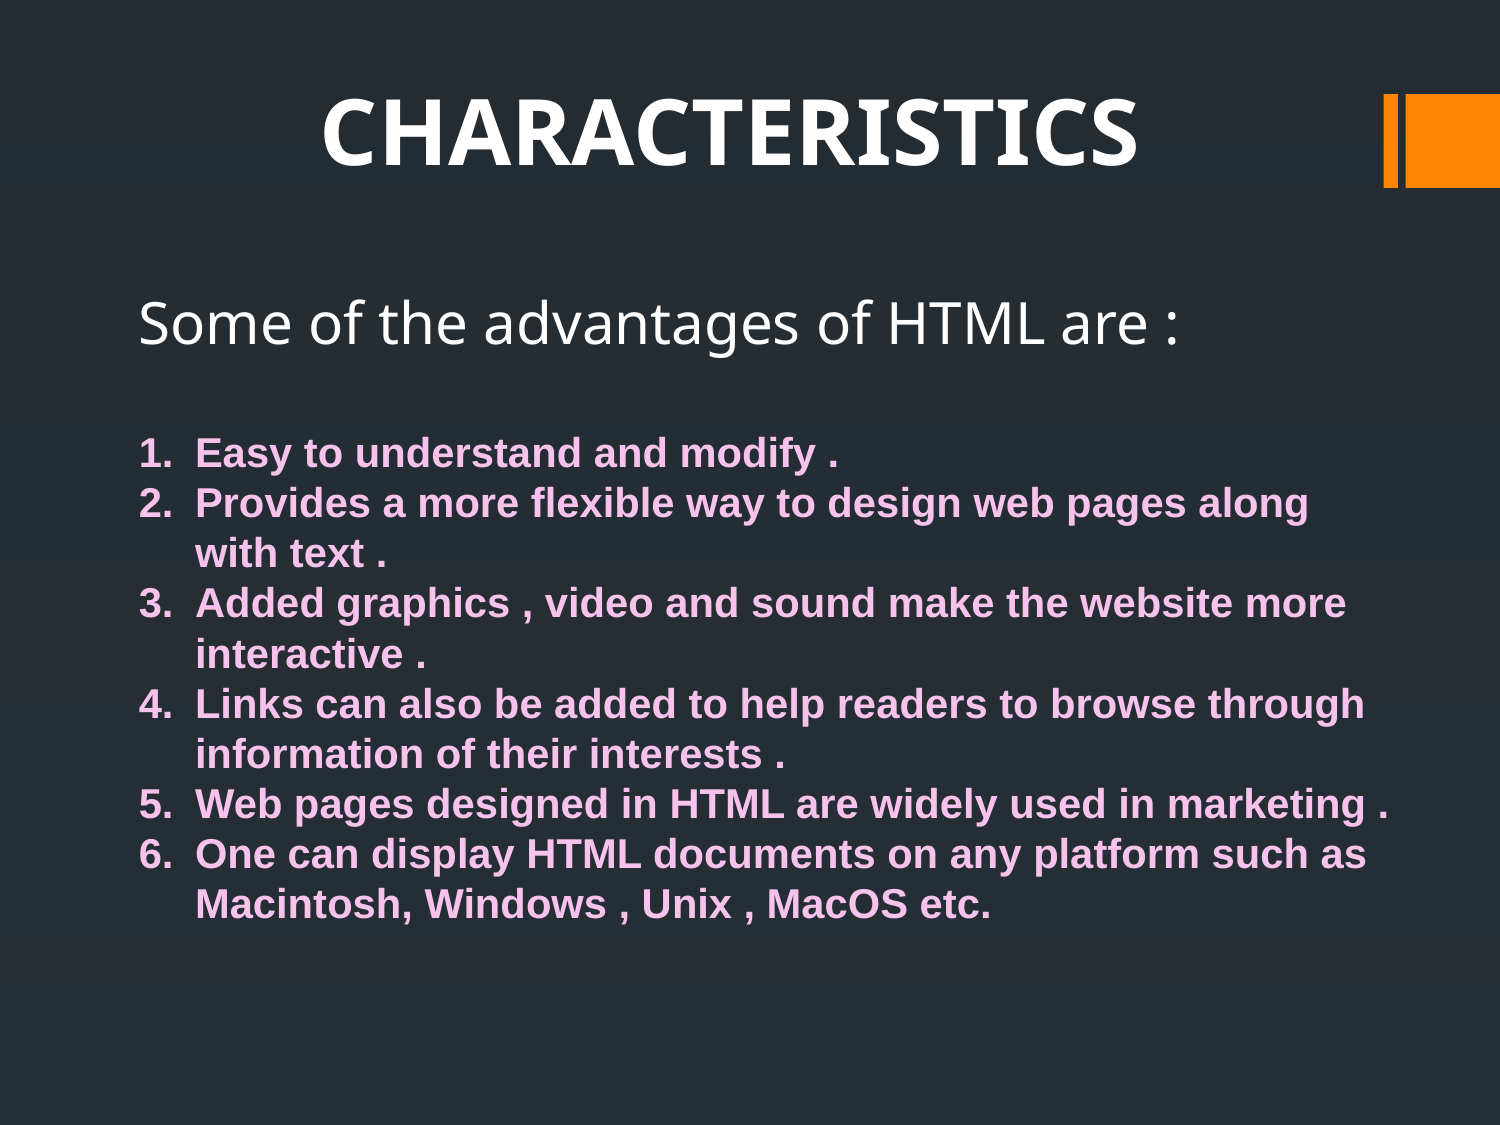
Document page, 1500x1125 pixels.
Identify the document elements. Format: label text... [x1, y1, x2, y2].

text_box Some of the advantages of HTML are : Easy to understand and modify . Provides a more flexible way to design web pages along with text . Added graphics , video and sound make the website more interactive . Links can also be added to help readers to browse through information of their interests . Web pages designed in HTML are widely used in marketing . One can display HTML documents on any platform such as Macintosh, Windows , Unix , MacOS etc. [123, 278, 1412, 934]
text_box CHARACTERISTICS [304, 66, 1156, 191]
